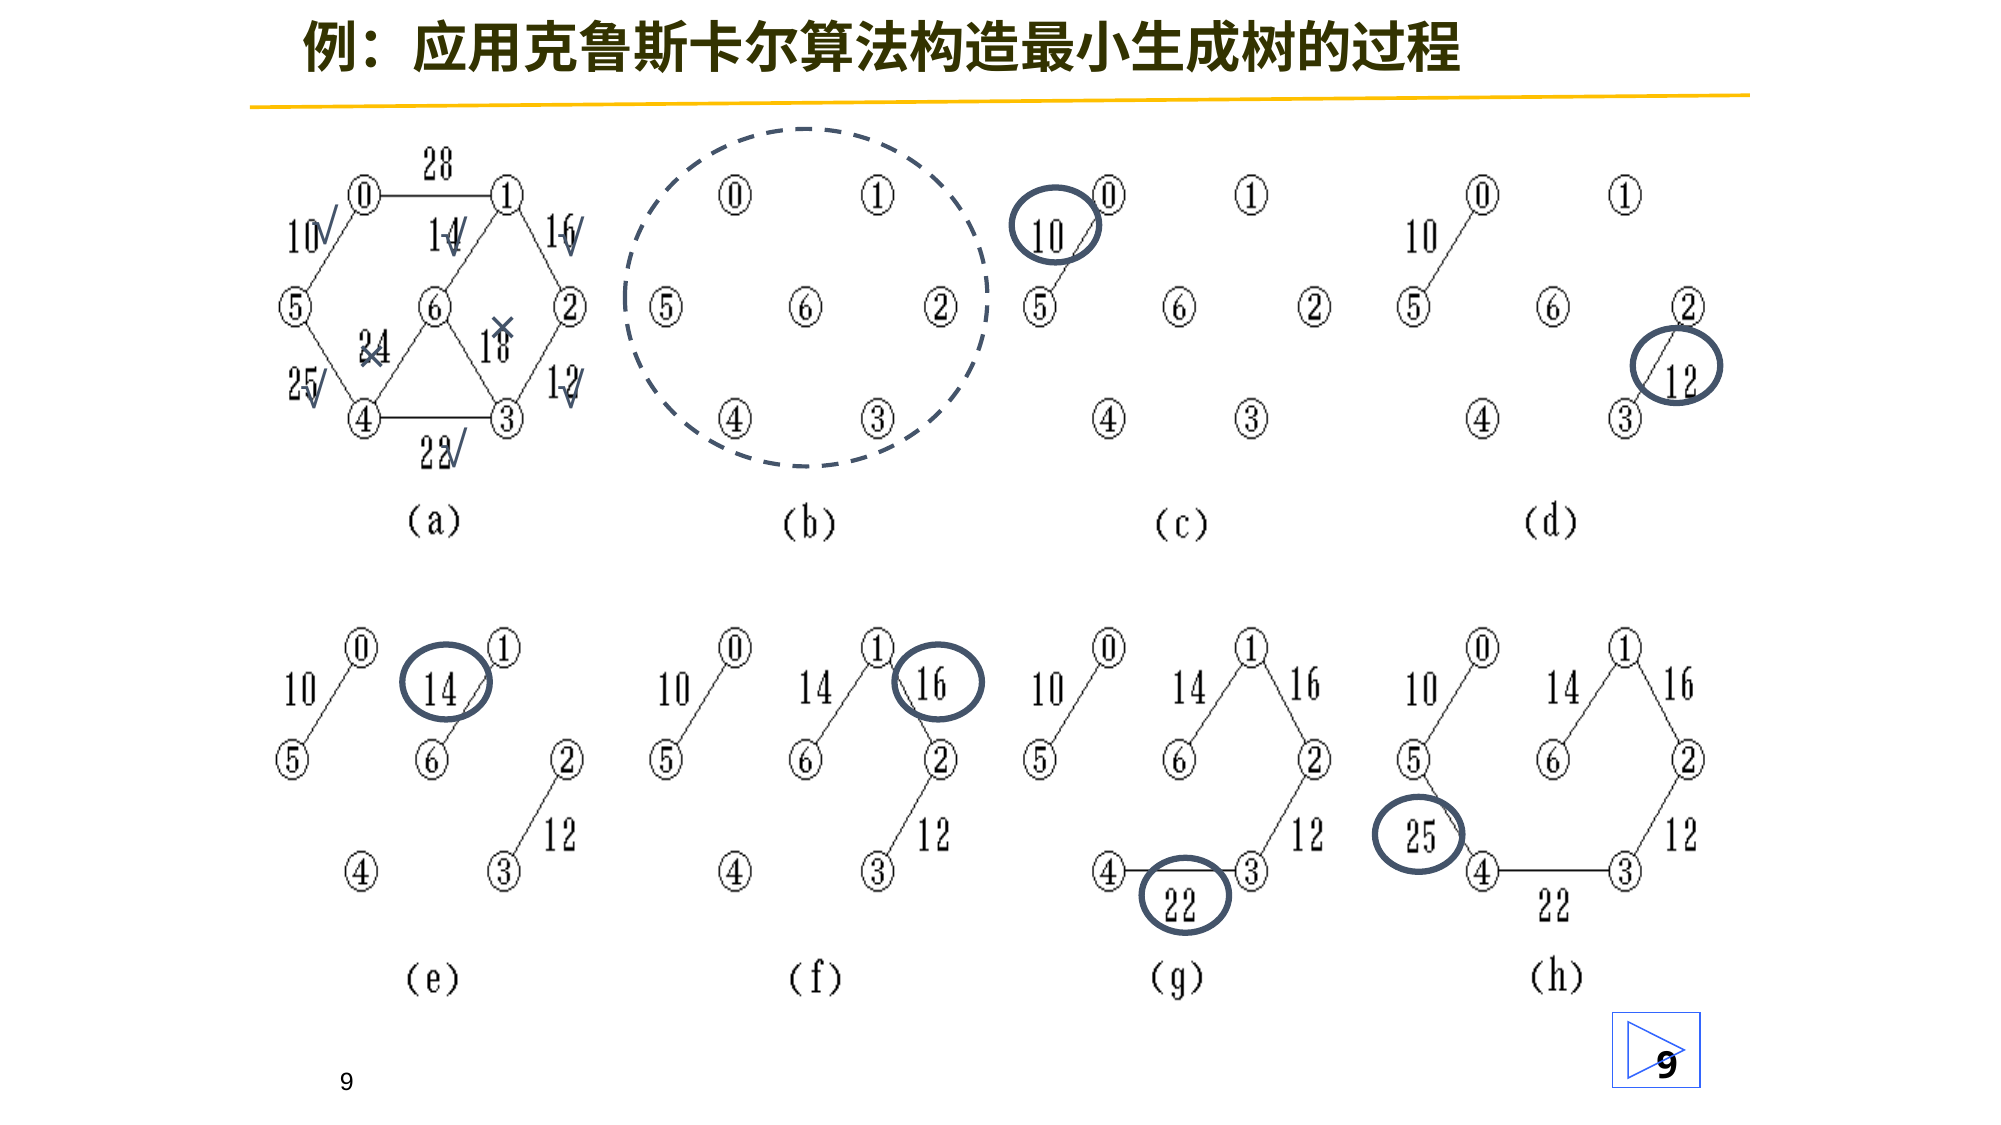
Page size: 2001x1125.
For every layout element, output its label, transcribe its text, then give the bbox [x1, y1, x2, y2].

text_box [1342, 1032, 1693, 1100]
text_box [324, 1032, 675, 1103]
text_box [1612, 1032, 1700, 1088]
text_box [249, 95, 1750, 108]
title 例：应用克鲁斯卡尔算法构造最小生成树的过程 [287, 12, 1671, 88]
picture [249, 119, 1750, 1032]
